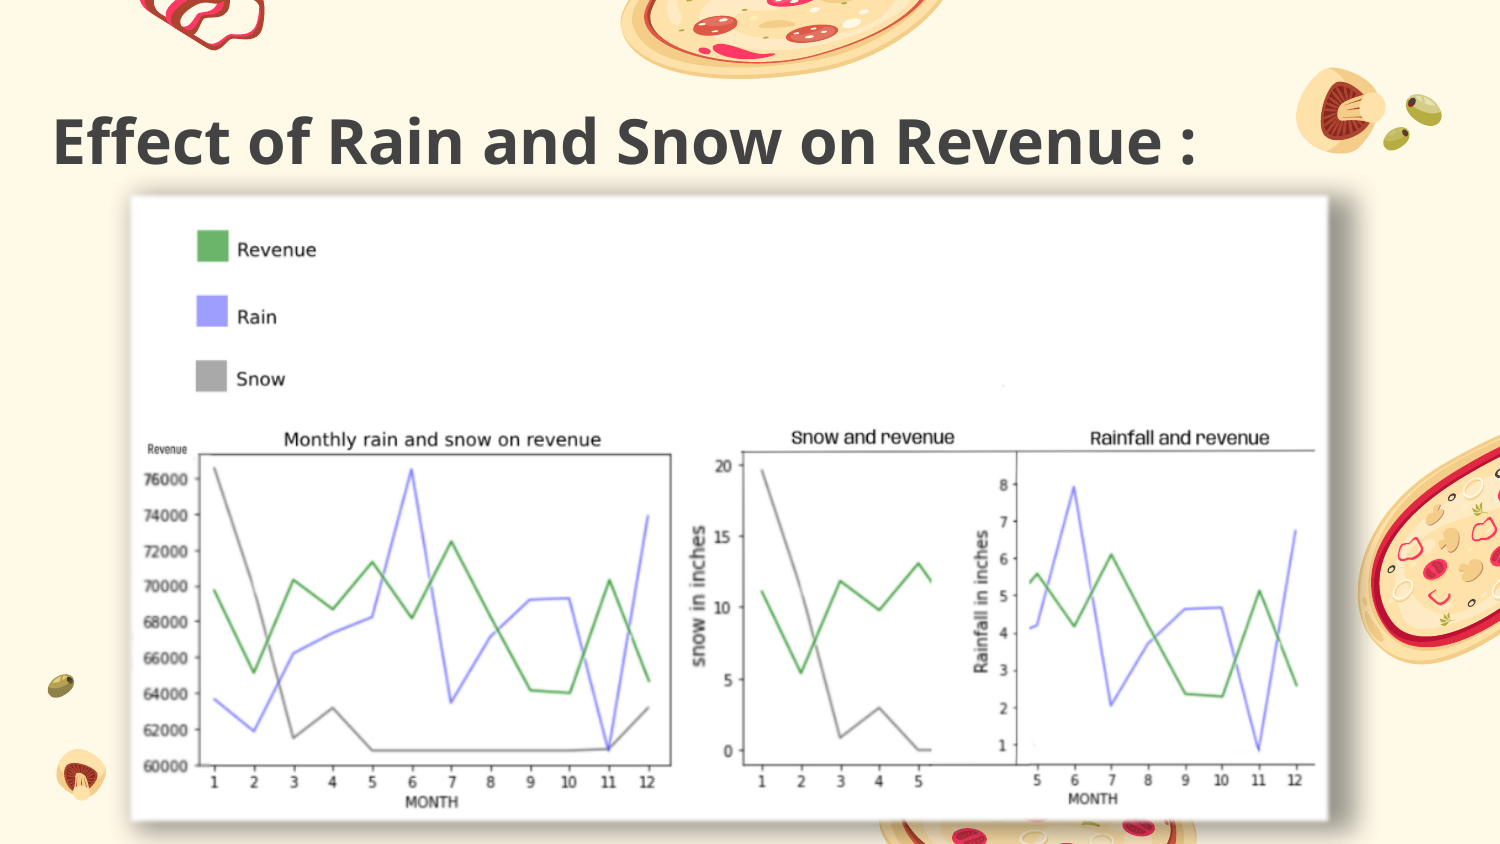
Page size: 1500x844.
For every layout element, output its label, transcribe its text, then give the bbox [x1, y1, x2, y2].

title Effect of Rain and Snow on Revenue : [36, 86, 1303, 258]
picture [127, 192, 1332, 825]
